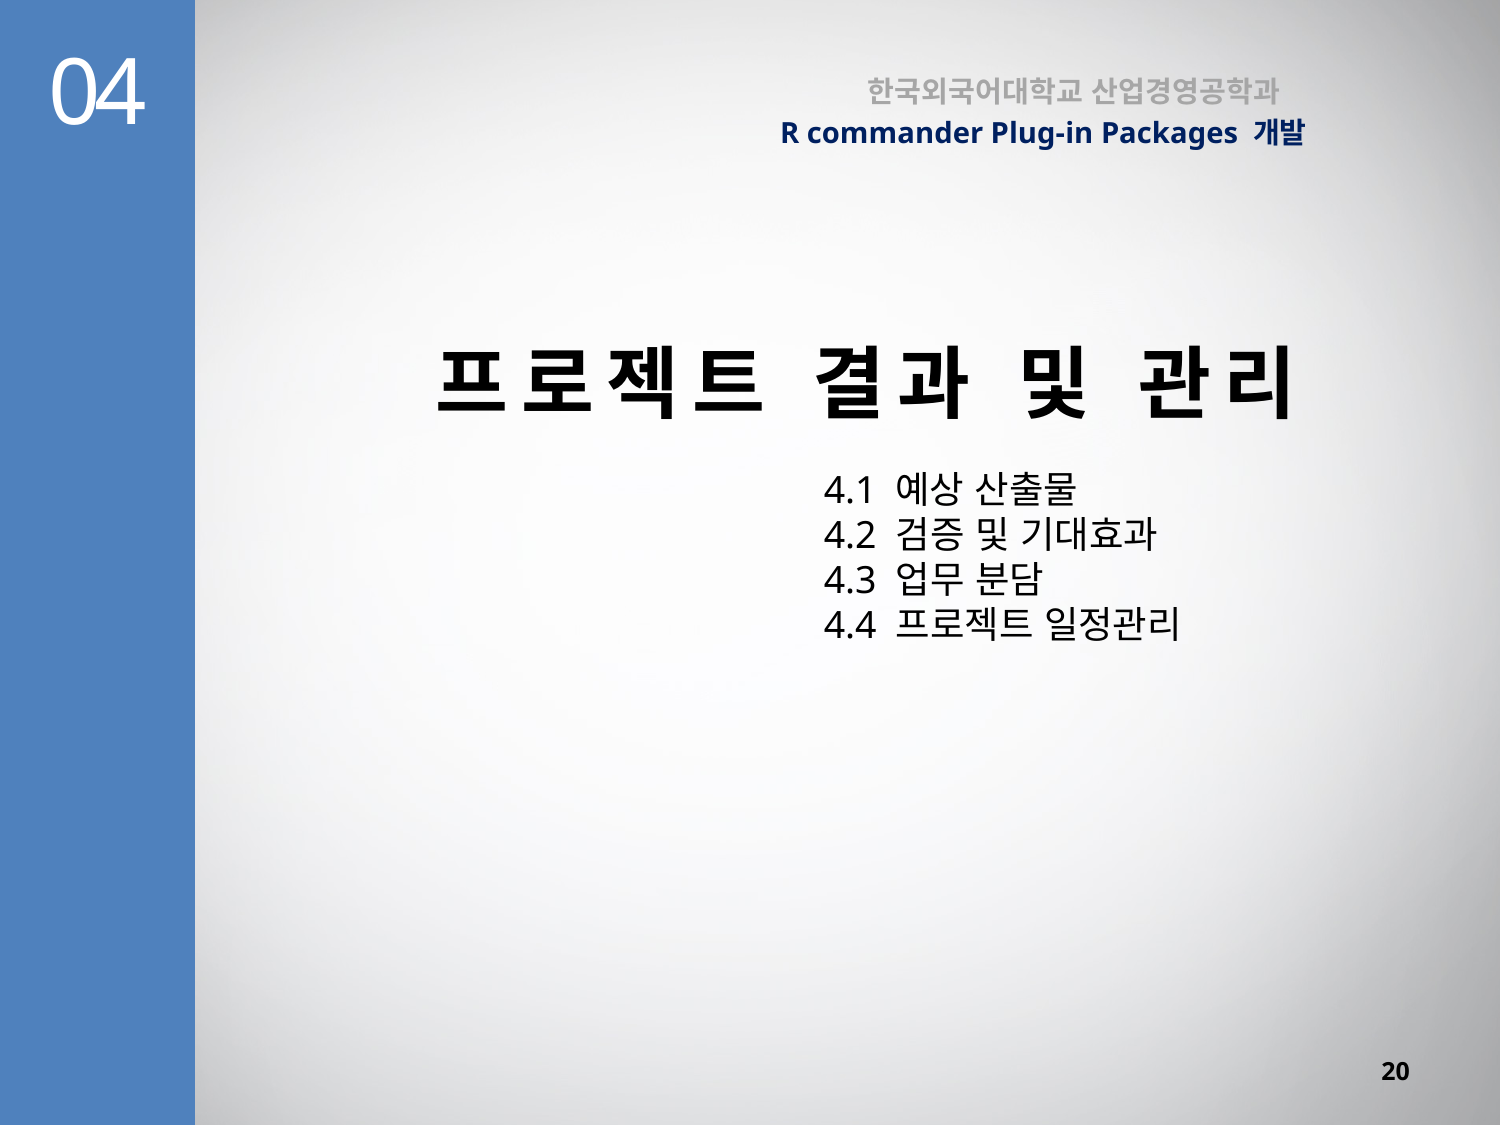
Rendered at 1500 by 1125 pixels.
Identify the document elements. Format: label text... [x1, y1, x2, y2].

text_box [0, 0, 197, 1125]
text_box 4.1 예상 산출물 4.2 검증 및 기대효과 4.3 업무 분담 4.4 프로젝트 일정관리 [809, 459, 1500, 654]
text_box R commander Plug-in Packages 개발 [765, 107, 1322, 158]
slide_number 20 [1074, 1042, 1425, 1103]
text_box 한국외국어대학교 산업경영공학과 [852, 65, 1296, 107]
text_box 프로젝트 결과 및 관리 [420, 326, 1425, 437]
picture [197, 0, 1500, 1125]
text_box 04 [18, 25, 176, 150]
